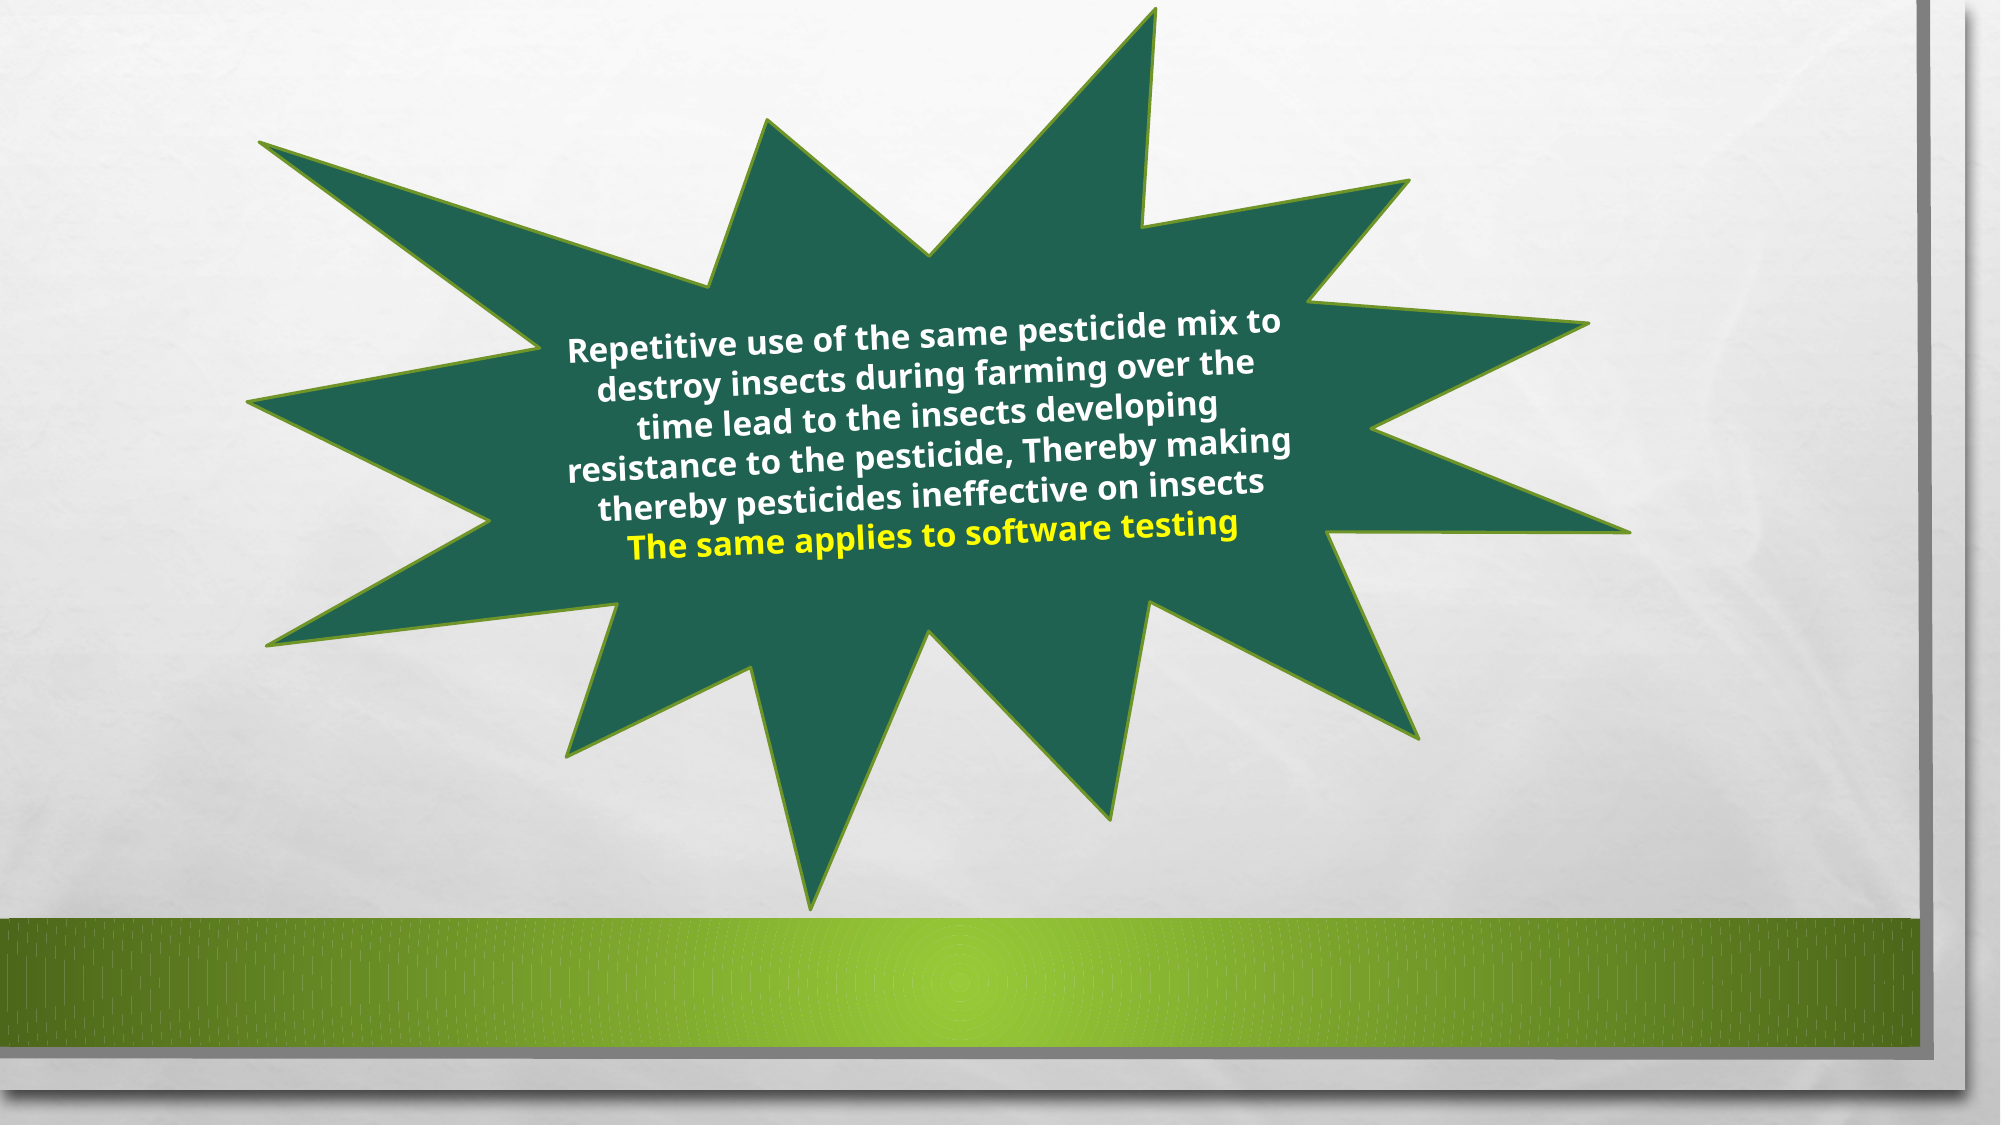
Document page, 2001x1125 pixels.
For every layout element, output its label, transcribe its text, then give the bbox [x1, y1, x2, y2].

text_box Repetitive use of the same pesticide mix to destroy insects during farming over the time lead to the insects developing resistance to the pesticide, Thereby making thereby pesticides ineffective on insects The same applies to software testing [246, 8, 1631, 910]
picture [0, 0, 1919, 918]
picture [0, 0, 2001, 1125]
